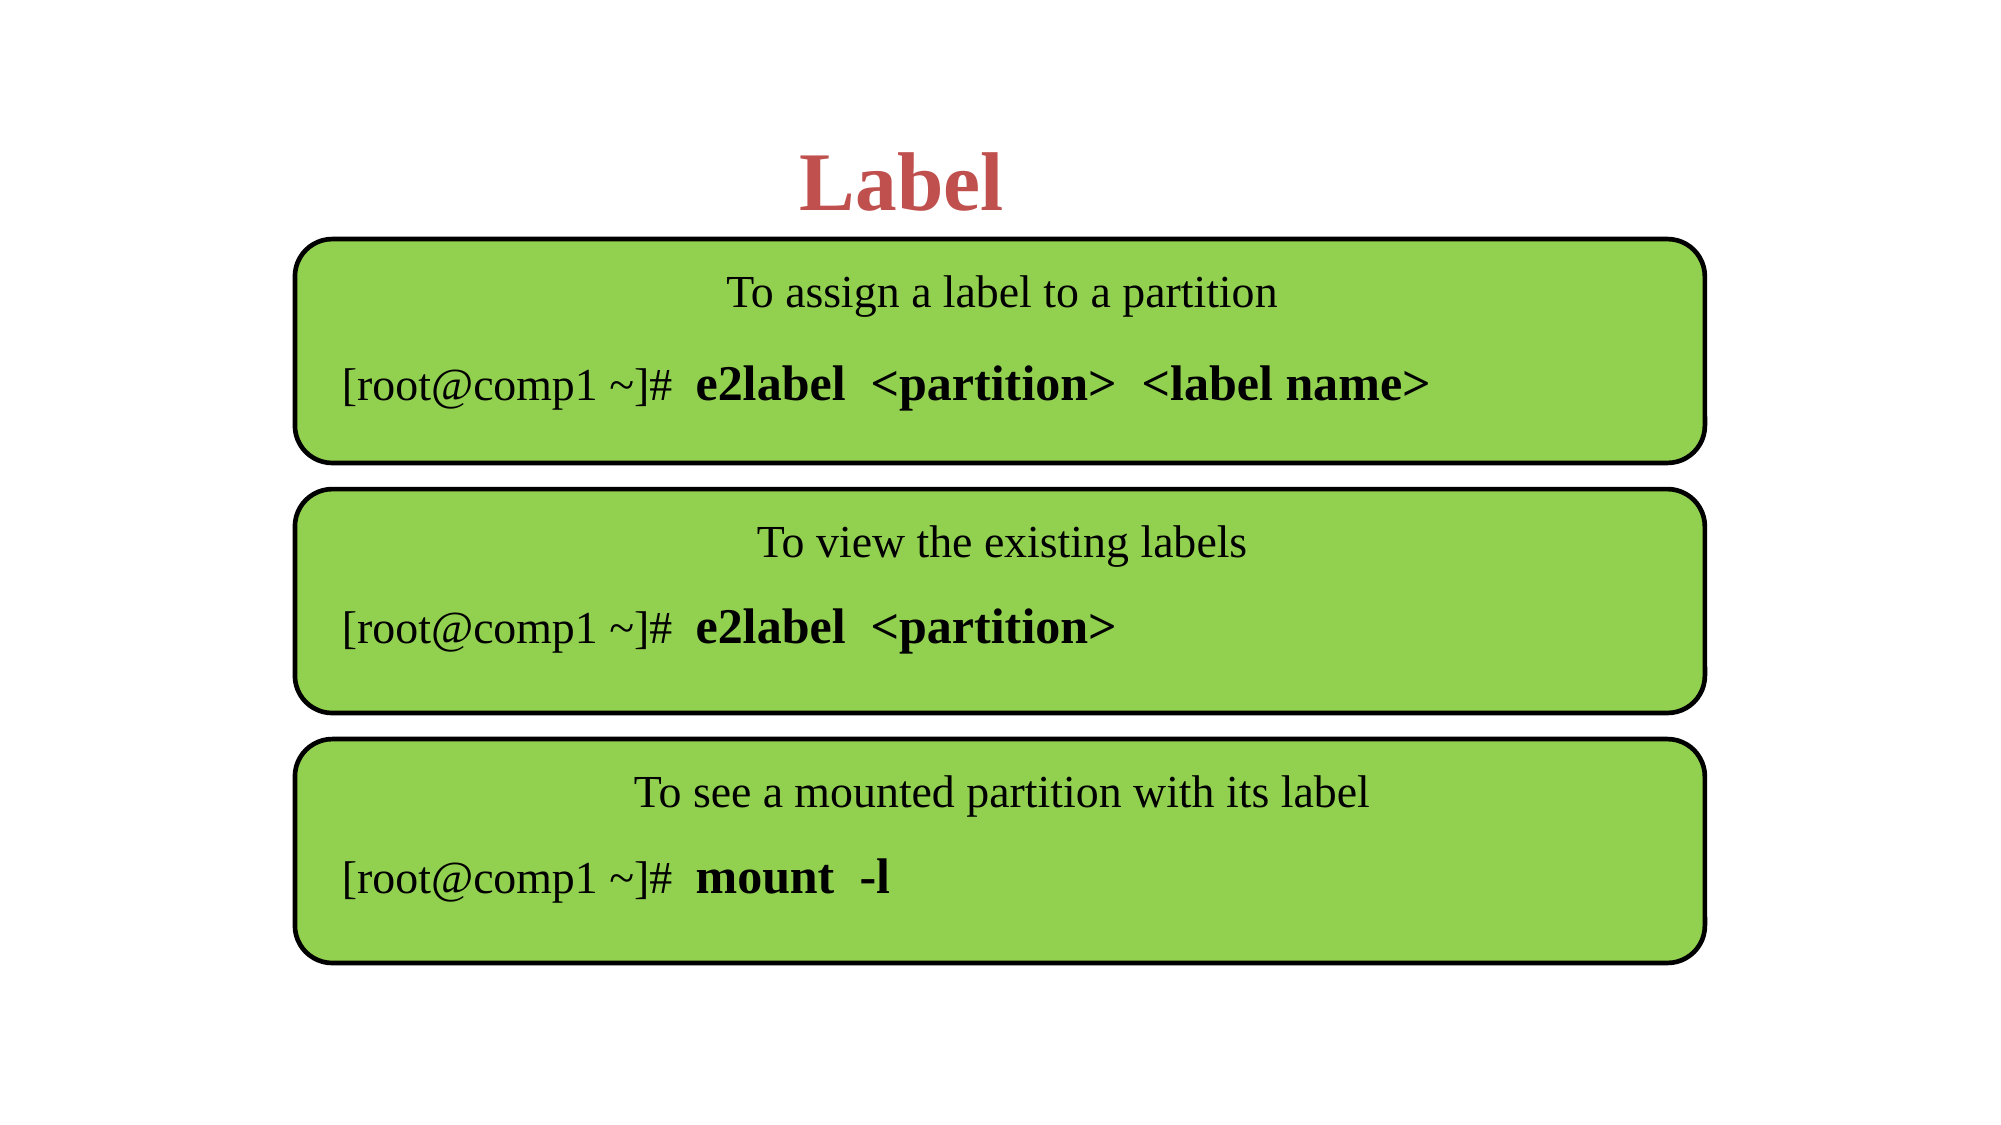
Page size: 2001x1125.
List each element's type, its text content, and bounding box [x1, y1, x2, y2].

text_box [294, 738, 1706, 964]
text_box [294, 488, 1706, 714]
title Label [196, 69, 1607, 286]
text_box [294, 238, 1706, 464]
